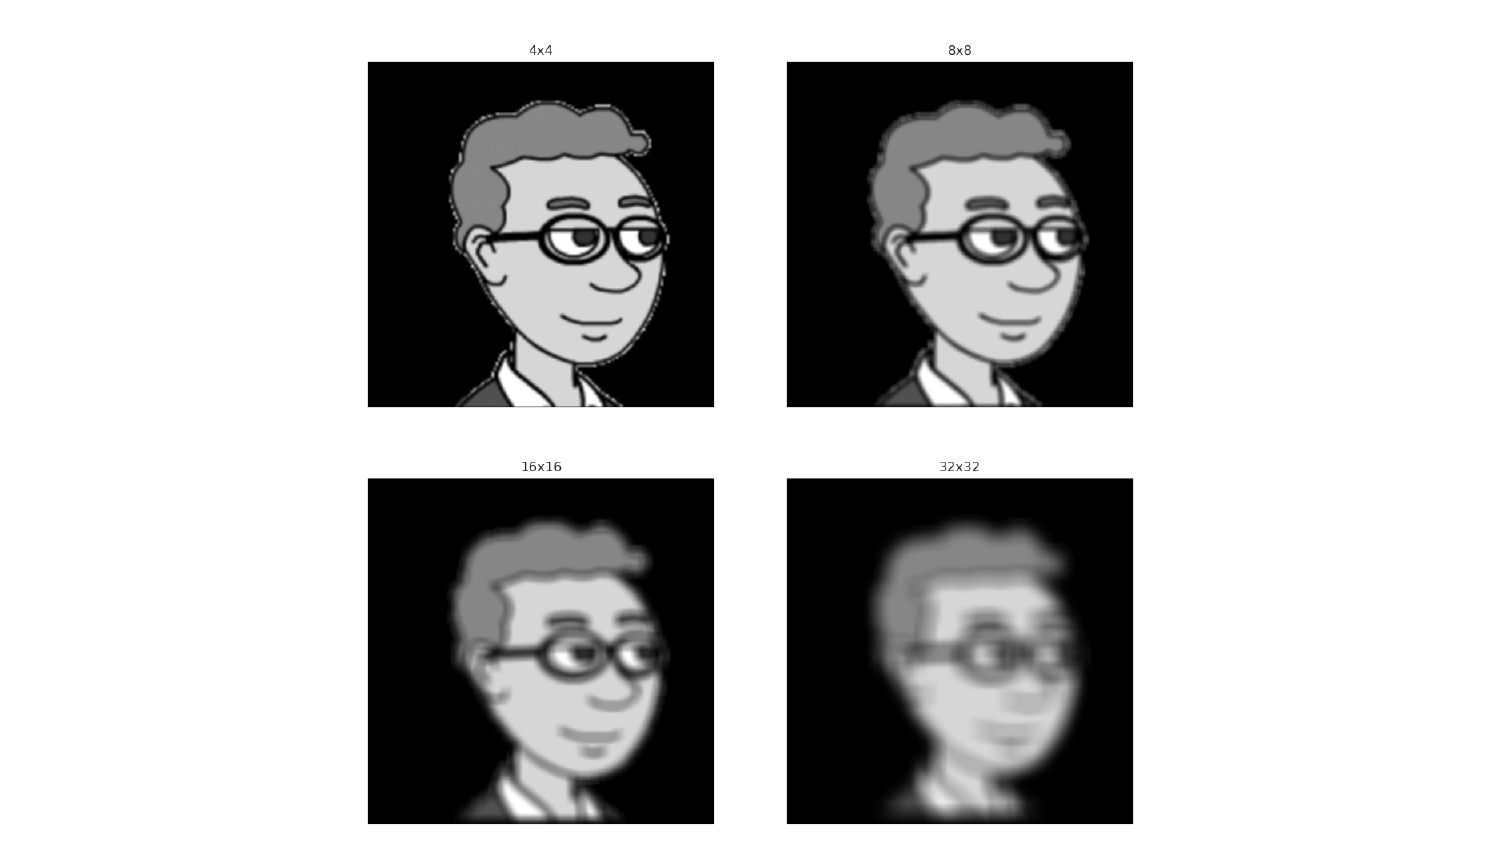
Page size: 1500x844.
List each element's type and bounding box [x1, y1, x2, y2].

picture [359, 37, 1141, 832]
